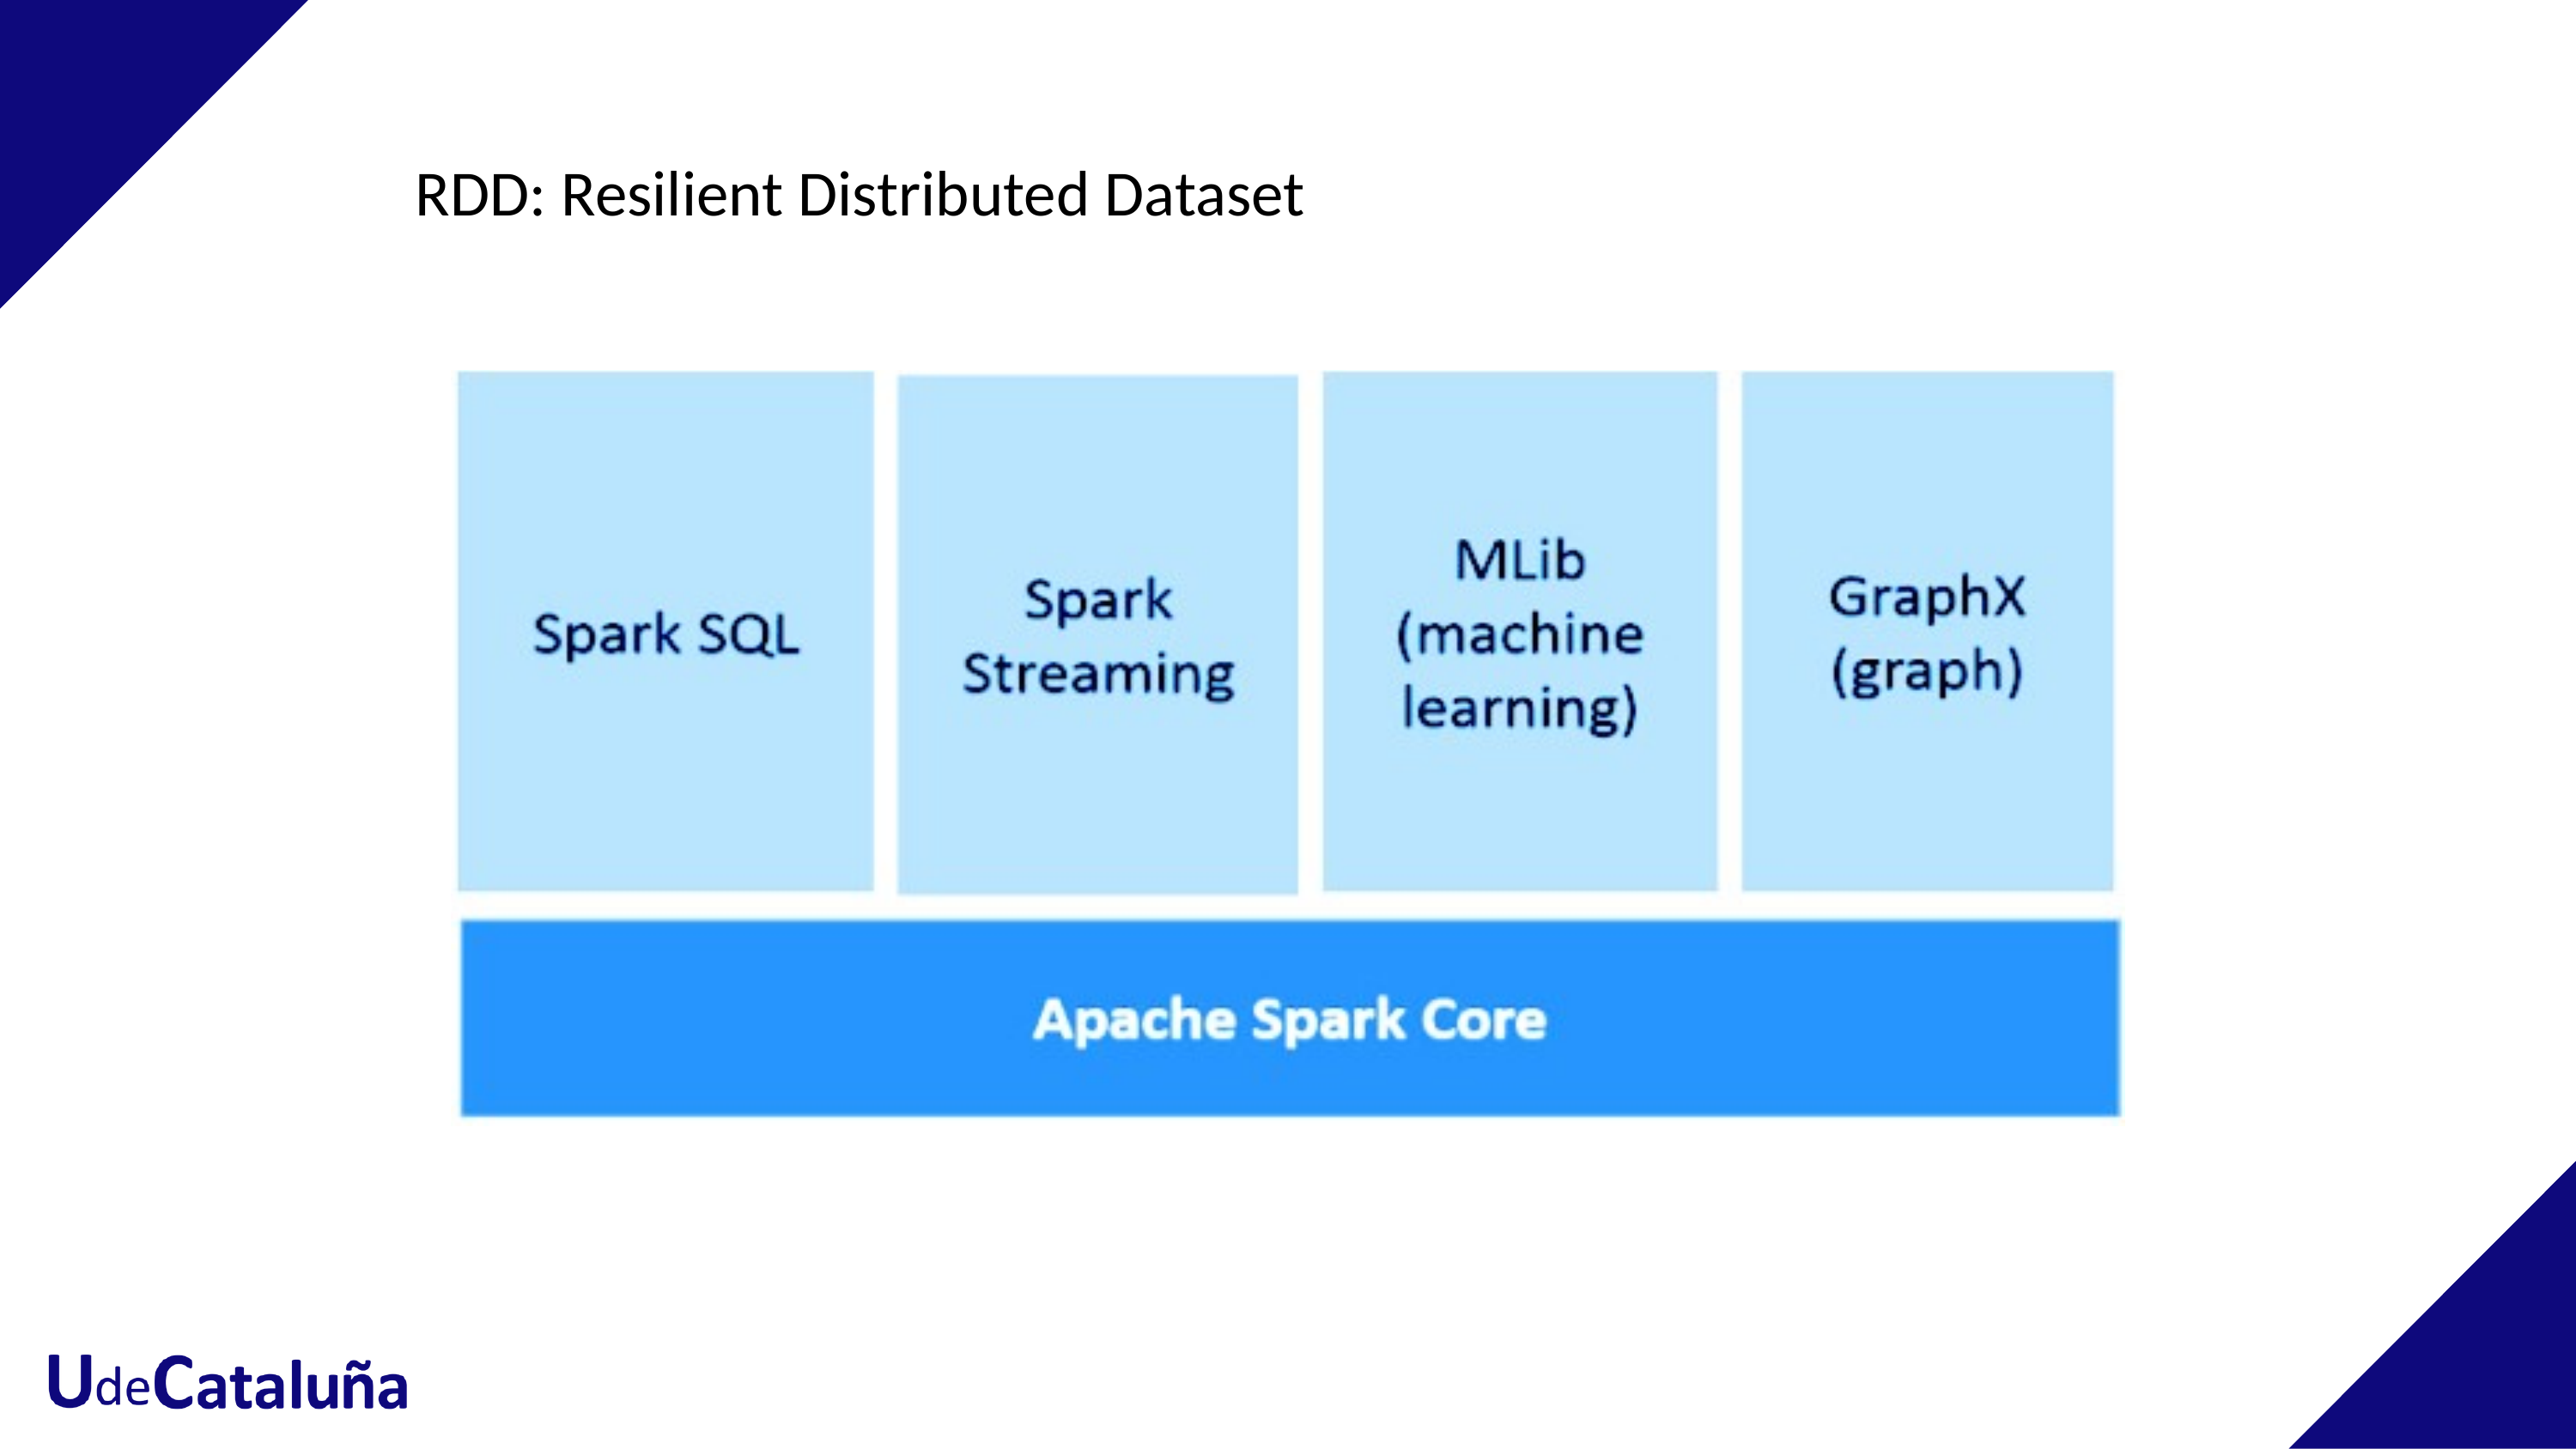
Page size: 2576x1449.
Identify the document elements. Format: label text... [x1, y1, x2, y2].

text_box RDD: Resilient Distributed Dataset [402, 144, 2013, 235]
picture [46, 1347, 408, 1413]
picture [451, 370, 2125, 1126]
